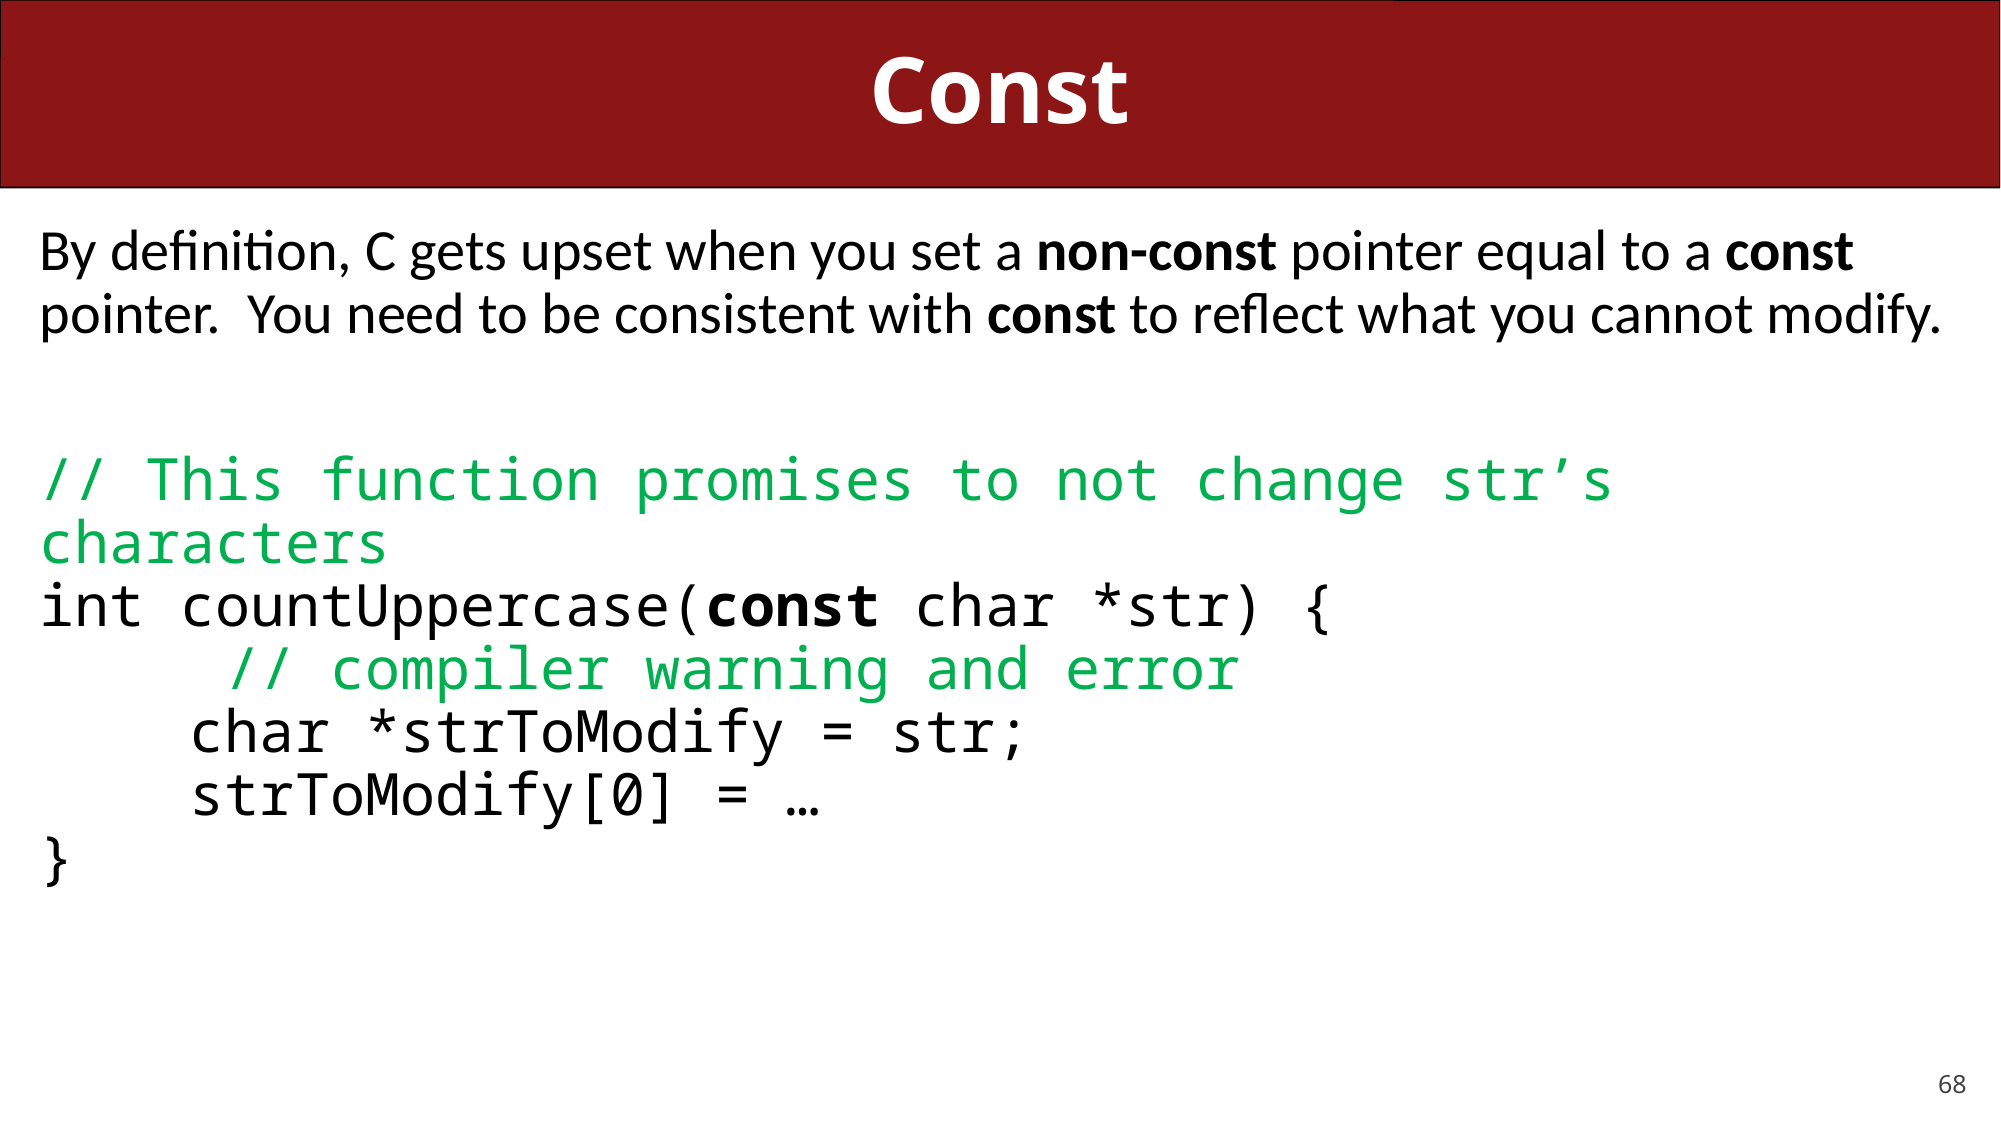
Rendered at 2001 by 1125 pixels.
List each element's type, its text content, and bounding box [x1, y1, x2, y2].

list By definition, C gets upset when you set a non-const pointer equal to a const pointer. You need to be consistent with const to reflect what you cannot modify. // This function promises to not change str’s characters int countUppercase(const char *str) { // compiler warning and error char *strToModify = str; strToModify[0] = … } [24, 212, 1963, 1063]
title Const [75, 0, 1925, 188]
